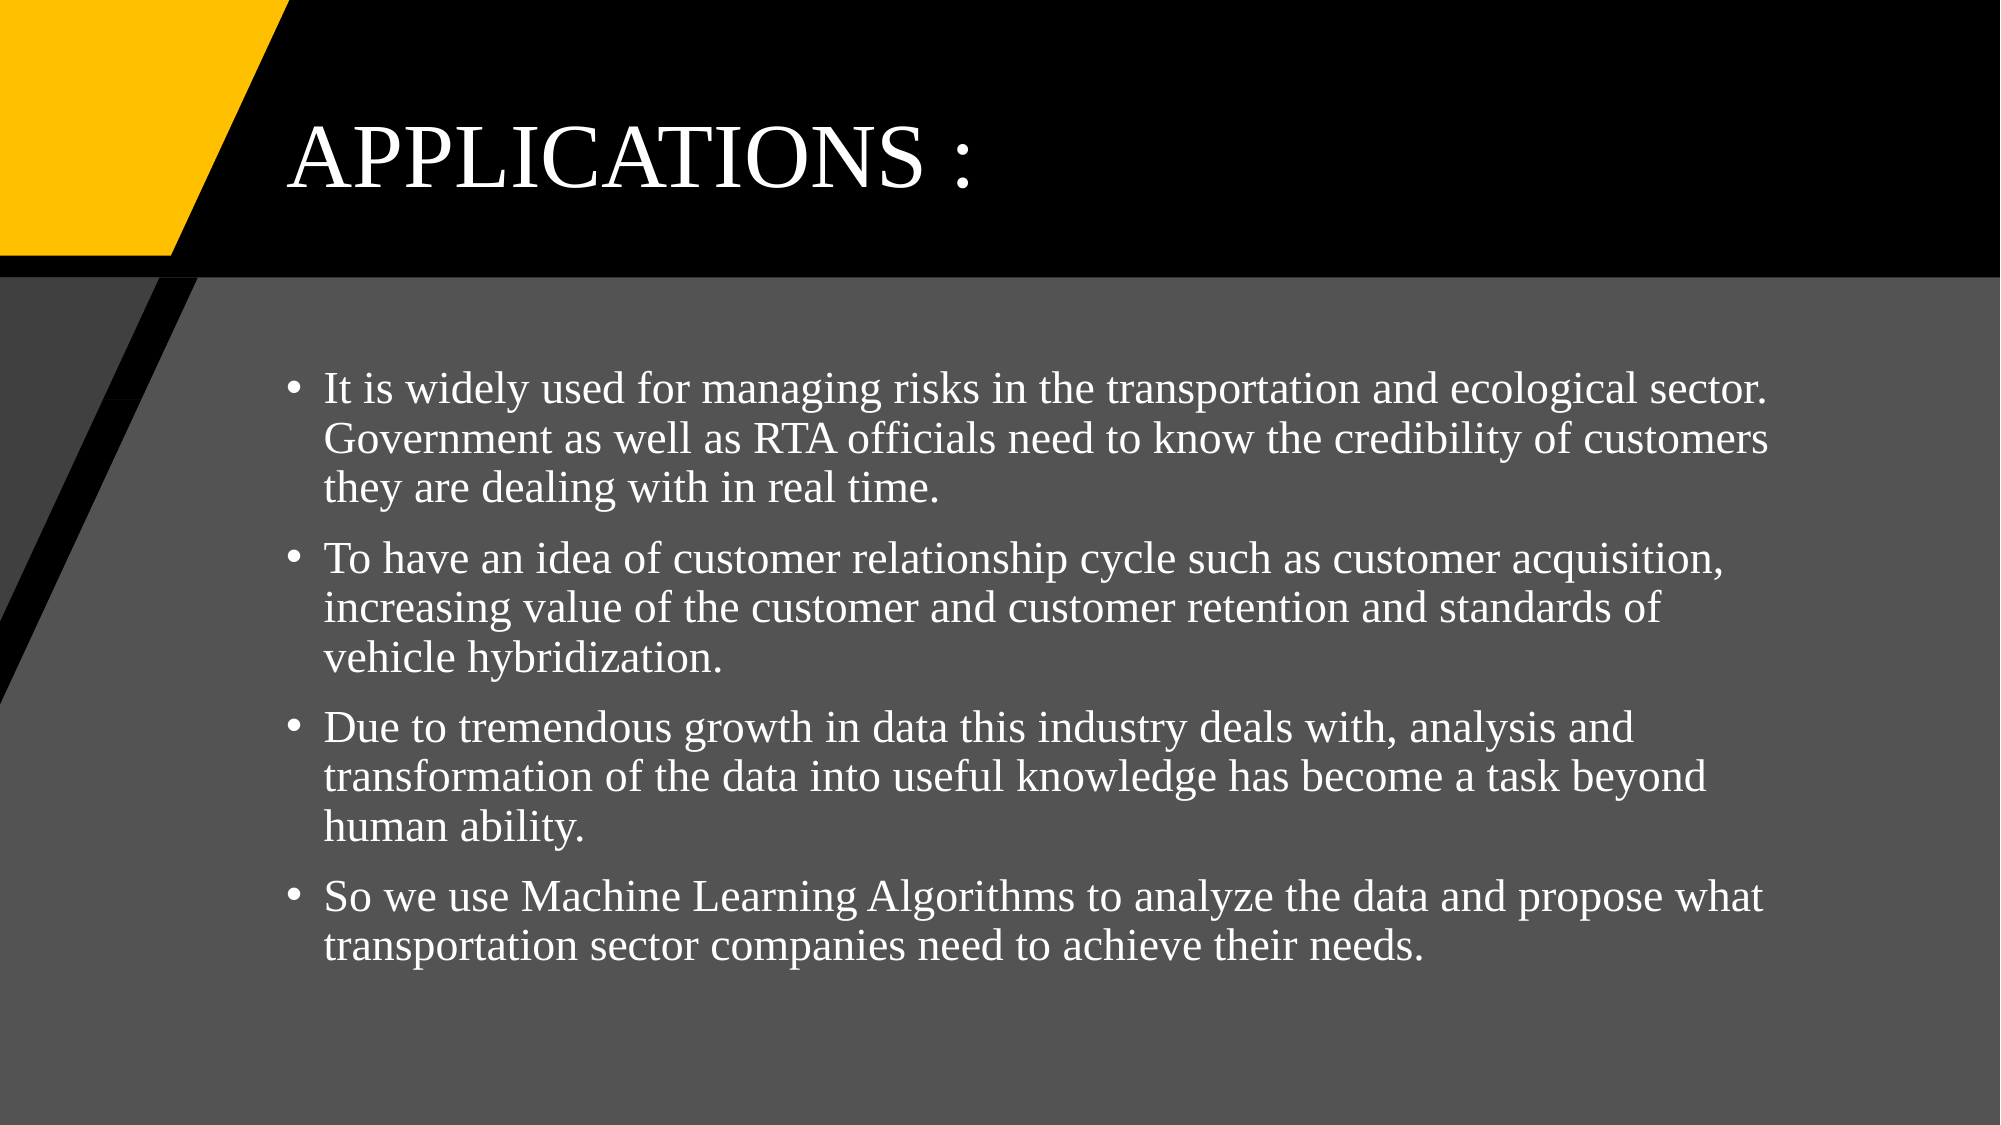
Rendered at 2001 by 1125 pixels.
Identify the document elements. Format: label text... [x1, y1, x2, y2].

text_box [0, 276, 162, 622]
text_box [0, 0, 291, 257]
title APPLICATIONS : [271, 60, 1808, 255]
list It is widely used for managing risks in the transportation and ecological sector. Government as well as RTA officials need to know the credibility of customers they are dealing with in real time. To have an idea of customer relationship cycle such as customer acquisition, increasing value of the customer and customer retention and standards of vehicle hybridization. Due to tremendous growth in data this industry deals with, analysis and transformation of the data into useful knowledge has become a task beyond human ability. So we use Machine Learning Algorithms to analyze the data and propose what transportation sector companies need to achieve their needs. [271, 356, 1808, 1020]
text_box [0, 276, 2000, 1125]
